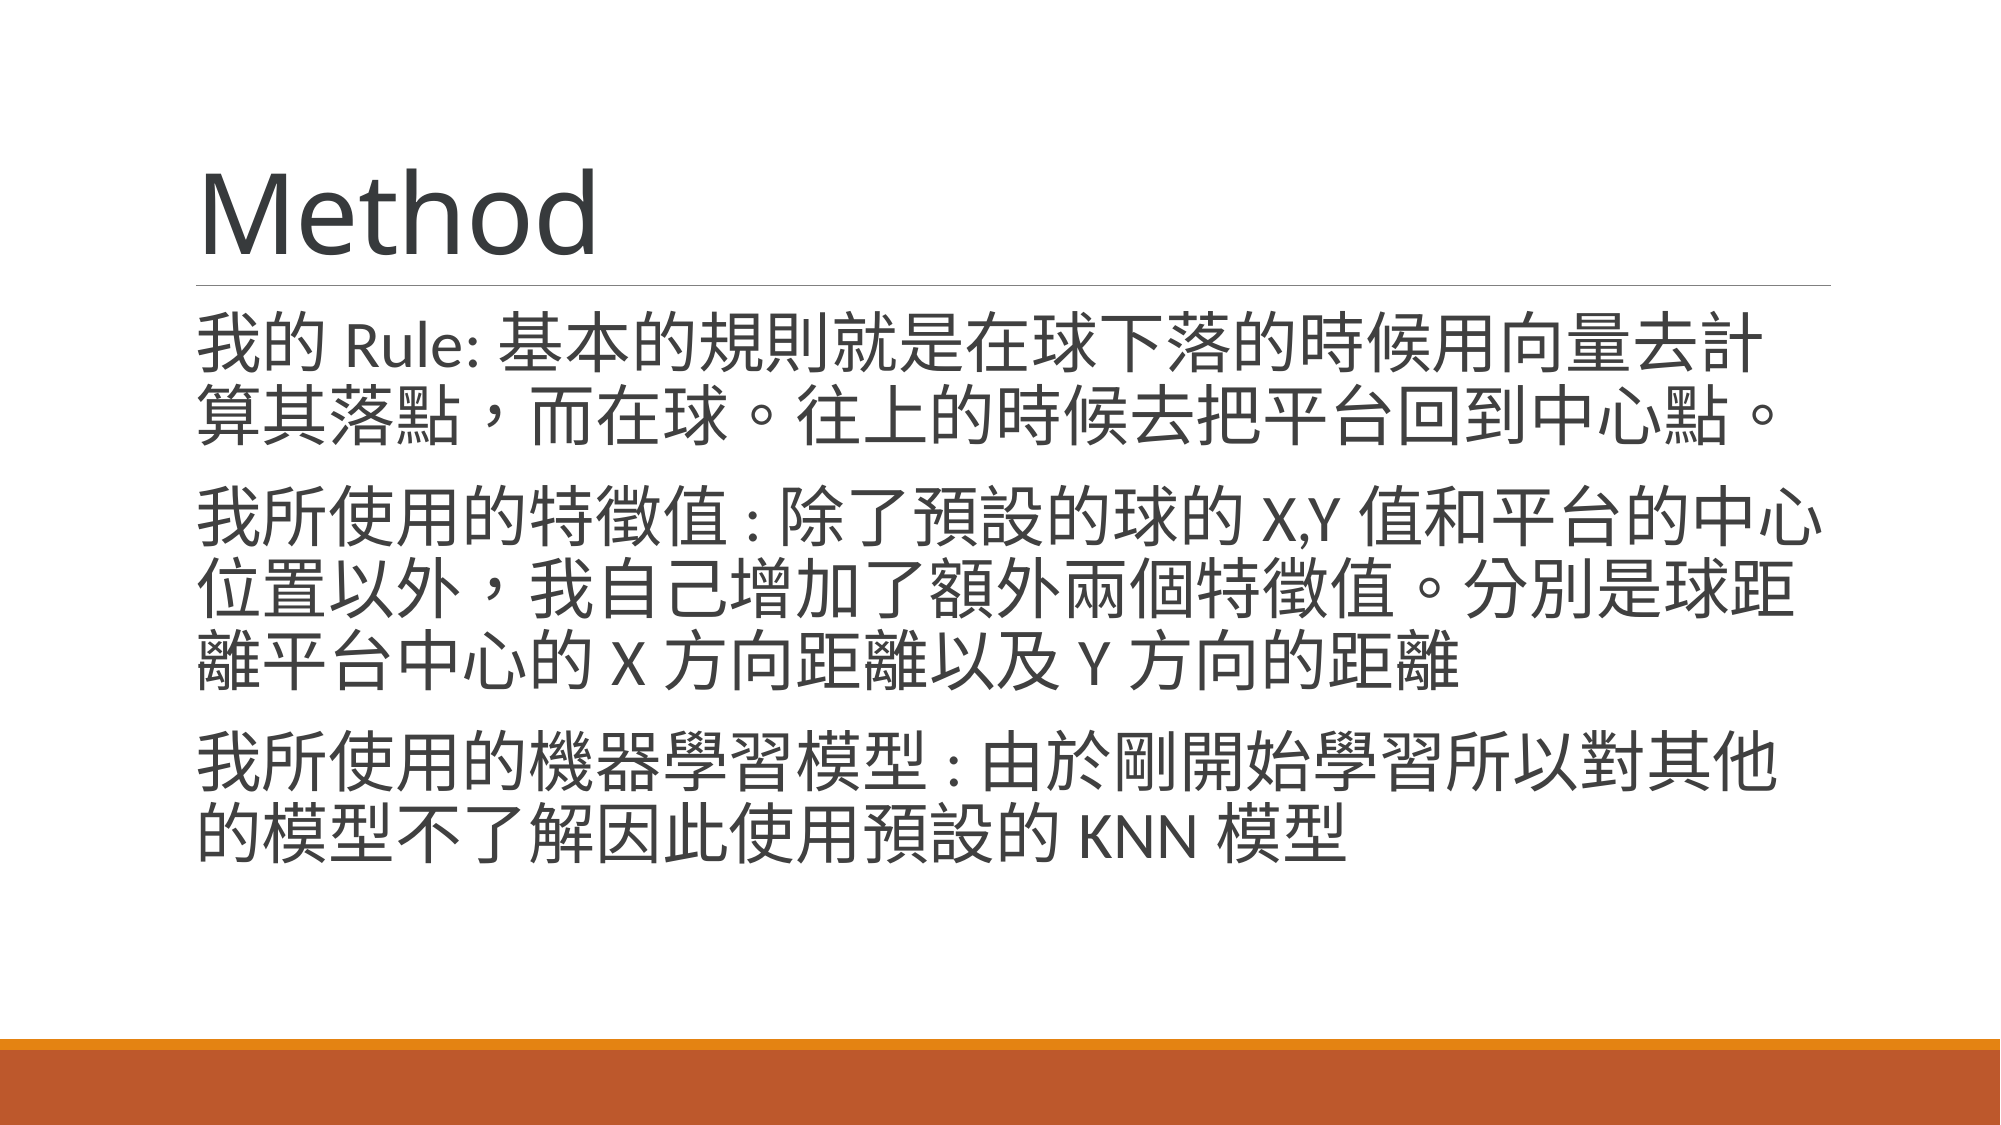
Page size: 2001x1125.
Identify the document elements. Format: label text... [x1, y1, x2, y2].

title Method [180, 47, 1830, 285]
list 我的Rule:基本的規則就是在球下落的時候用向量去計算其落點，而在球。往上的時候去把平台回到中心點。 我所使用的特徵值:除了預設的球的X,Y值和平台的中心位置以外，我自己增加了額外兩個特徵值。分別是球距離平台中心的X方向距離以及Y方向的距離 我所使用的機器學習模型:由於剛開始學習所以對其他的模型不了解因此使用預設的KNN模型 [180, 302, 1830, 963]
